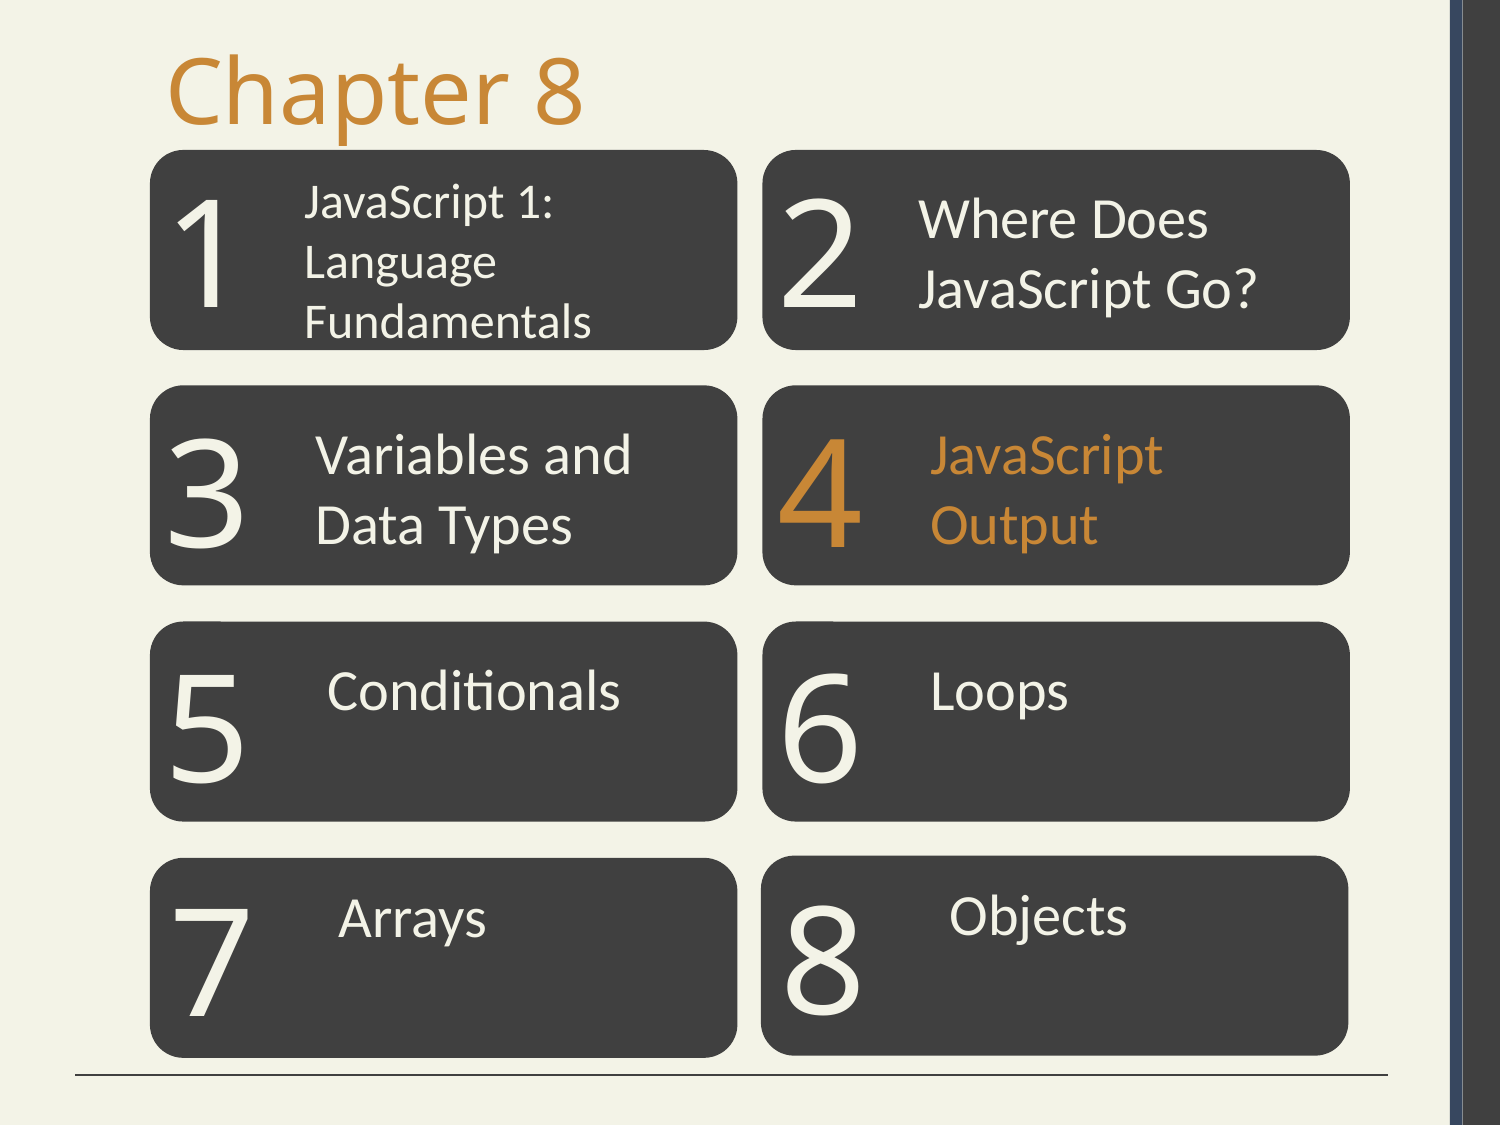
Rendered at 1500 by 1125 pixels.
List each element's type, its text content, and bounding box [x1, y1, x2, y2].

text_box [161, 147, 740, 353]
text_box [775, 383, 1353, 588]
text_box [778, 619, 1353, 824]
text_box 4 [762, 390, 875, 586]
text_box [775, 853, 1351, 1058]
text_box 7 [154, 859, 268, 1055]
text_box [162, 383, 740, 588]
text_box 8 [765, 857, 879, 1052]
text_box 6 [762, 624, 875, 820]
text_box 3 [150, 390, 263, 586]
text_box 1 [150, 149, 263, 345]
text_box Where Does JavaScript Go? [903, 172, 1317, 328]
text_box JavaScript 1: Language Fundamentals [289, 160, 703, 356]
text_box Objects [935, 869, 1349, 955]
text_box [774, 147, 1353, 353]
text_box 5 [150, 624, 263, 820]
title Chapter 8 [150, 24, 1450, 200]
text_box [165, 619, 740, 824]
text_box [147, 871, 154, 1045]
text_box [758, 869, 765, 1043]
text_box 2 [762, 149, 875, 345]
text_box Variables and Data Types [301, 408, 715, 564]
text_box Arrays [324, 872, 738, 957]
text_box [165, 855, 740, 1060]
text_box JavaScript Output [915, 408, 1329, 564]
text_box Loops [915, 645, 1329, 730]
text_box Conditionals [312, 645, 727, 730]
